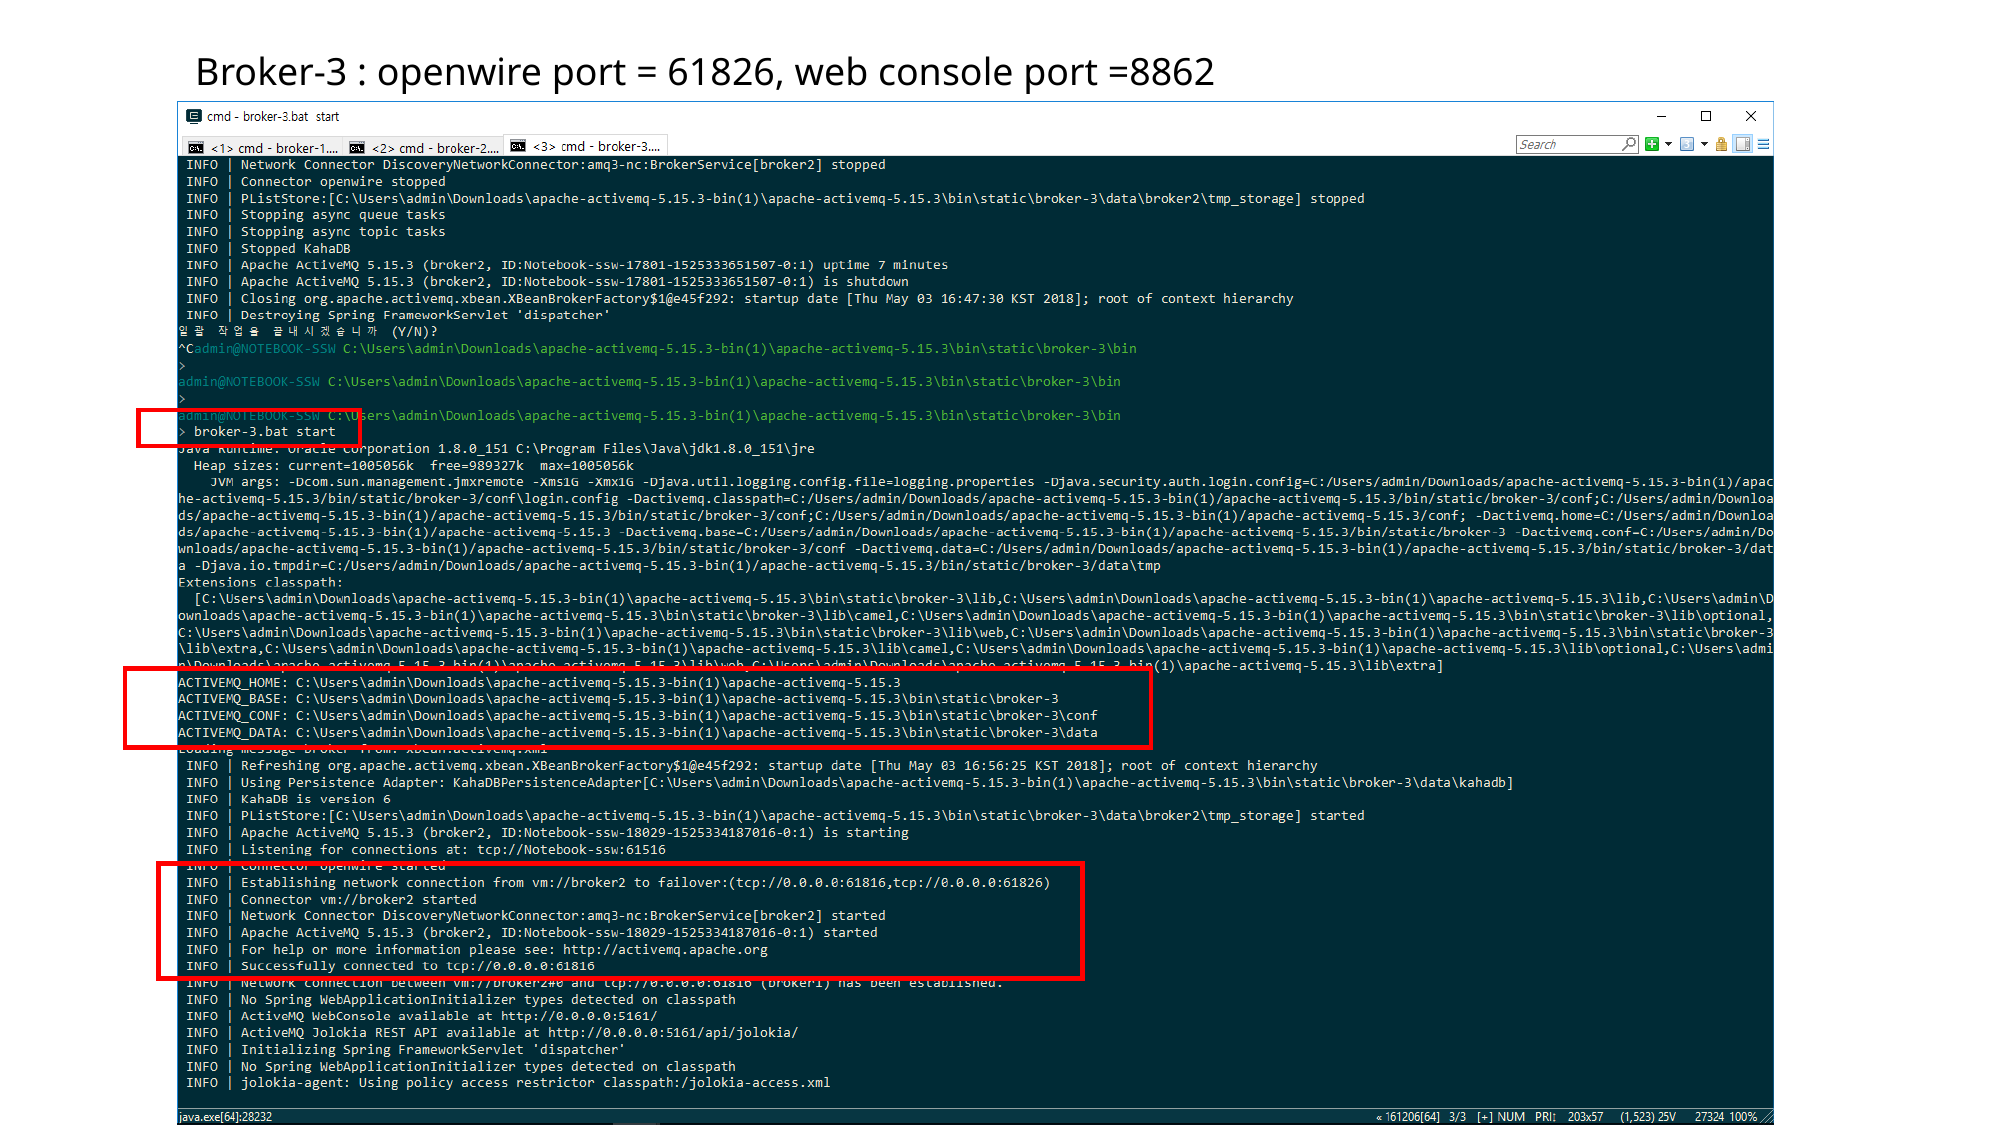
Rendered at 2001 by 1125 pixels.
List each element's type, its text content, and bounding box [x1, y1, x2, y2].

picture [542, 514, 550, 519]
picture [1091, 647, 1100, 652]
picture [1351, 514, 1359, 519]
picture [1513, 494, 1518, 502]
picture [1540, 597, 1548, 602]
picture [345, 262, 352, 268]
picture [398, 647, 408, 652]
picture [1147, 564, 1155, 572]
picture [1050, 561, 1055, 569]
picture [919, 547, 927, 552]
picture [636, 814, 644, 819]
picture [440, 297, 448, 302]
picture [345, 278, 352, 285]
picture [767, 544, 772, 552]
picture [624, 461, 630, 469]
picture [1018, 694, 1023, 702]
picture [1735, 497, 1744, 502]
picture [1218, 197, 1225, 205]
picture [565, 647, 573, 652]
picture [948, 514, 958, 519]
picture [306, 514, 314, 519]
picture [597, 731, 605, 736]
picture [283, 564, 290, 572]
picture [581, 547, 589, 552]
picture [431, 697, 440, 702]
picture [578, 277, 583, 285]
picture [1186, 781, 1194, 786]
picture [715, 631, 723, 636]
picture [463, 764, 471, 769]
picture [437, 494, 442, 502]
picture [597, 914, 605, 919]
picture [1036, 614, 1045, 619]
picture [416, 480, 424, 485]
picture [727, 511, 732, 519]
picture [217, 427, 222, 435]
picture [272, 1078, 277, 1086]
text_box [158, 863, 177, 980]
picture [1167, 811, 1172, 819]
picture [1610, 480, 1618, 485]
picture [872, 814, 880, 819]
picture [1312, 631, 1320, 636]
picture [893, 280, 903, 285]
picture [597, 163, 605, 168]
picture [856, 263, 864, 268]
picture [783, 781, 793, 786]
text_box Broker-3 : openwire port = 61826, web console port =8862 [180, 41, 1232, 101]
picture [1304, 597, 1312, 602]
picture [177, 409, 362, 452]
picture [1280, 547, 1288, 552]
picture [1018, 728, 1023, 736]
picture [801, 647, 809, 652]
picture [452, 277, 457, 285]
picture [578, 845, 583, 853]
picture [926, 497, 935, 502]
picture [628, 564, 636, 569]
picture [981, 631, 990, 636]
picture [263, 712, 269, 719]
picture [290, 1013, 297, 1019]
picture [470, 814, 479, 819]
picture [431, 681, 440, 686]
picture [287, 911, 292, 919]
picture [321, 1065, 330, 1070]
picture [431, 731, 440, 736]
picture [382, 895, 387, 903]
picture [872, 614, 880, 619]
picture [1167, 194, 1172, 202]
picture [594, 761, 599, 769]
picture [479, 631, 487, 636]
picture [452, 928, 457, 936]
picture [1057, 194, 1062, 202]
picture [177, 1109, 1774, 1125]
picture [1579, 514, 1587, 519]
picture [1442, 480, 1453, 485]
picture [720, 1078, 725, 1086]
picture [462, 564, 471, 569]
picture [1257, 647, 1265, 652]
picture [672, 160, 677, 168]
picture [345, 547, 353, 552]
picture [345, 829, 352, 836]
picture [900, 628, 905, 636]
picture [1115, 514, 1123, 519]
picture [287, 160, 292, 168]
picture [1623, 611, 1628, 619]
picture [767, 1028, 772, 1036]
picture [950, 781, 958, 786]
picture [636, 197, 644, 202]
picture [321, 998, 330, 1003]
picture [1202, 614, 1210, 619]
picture [177, 101, 1774, 155]
picture [1516, 547, 1524, 552]
picture [1218, 814, 1225, 822]
picture [452, 828, 457, 836]
picture [404, 461, 410, 469]
picture [1540, 514, 1548, 519]
picture [290, 1029, 297, 1036]
picture [187, 614, 196, 619]
picture [177, 861, 1084, 989]
picture [924, 594, 929, 602]
picture [691, 497, 699, 502]
picture [782, 911, 787, 919]
picture [313, 631, 322, 636]
picture [594, 878, 599, 886]
text_box [124, 668, 177, 748]
picture [775, 611, 780, 619]
picture [1735, 514, 1744, 519]
picture [1138, 597, 1147, 602]
picture [177, 661, 1152, 752]
picture [345, 929, 352, 936]
picture [578, 828, 583, 836]
picture [927, 647, 935, 652]
picture [872, 197, 880, 202]
picture [470, 197, 479, 202]
picture [597, 697, 605, 702]
picture [578, 928, 583, 936]
picture [177, 547, 188, 552]
picture [864, 564, 872, 569]
picture [431, 714, 440, 719]
picture [1057, 811, 1062, 819]
picture [1146, 631, 1155, 636]
picture [570, 294, 575, 302]
text_box [138, 409, 177, 447]
picture [597, 681, 605, 686]
picture [1372, 778, 1377, 786]
picture [1702, 544, 1707, 552]
picture [1018, 711, 1023, 719]
picture [1733, 628, 1738, 636]
picture [1112, 547, 1123, 552]
picture [424, 1048, 432, 1053]
picture [597, 714, 605, 719]
picture [738, 597, 746, 602]
picture [782, 160, 787, 168]
picture [1288, 664, 1296, 669]
picture [342, 1028, 347, 1036]
picture [337, 597, 345, 602]
picture [353, 614, 361, 619]
picture [251, 497, 259, 502]
picture [589, 614, 597, 619]
picture [672, 911, 677, 919]
picture [1092, 497, 1100, 502]
